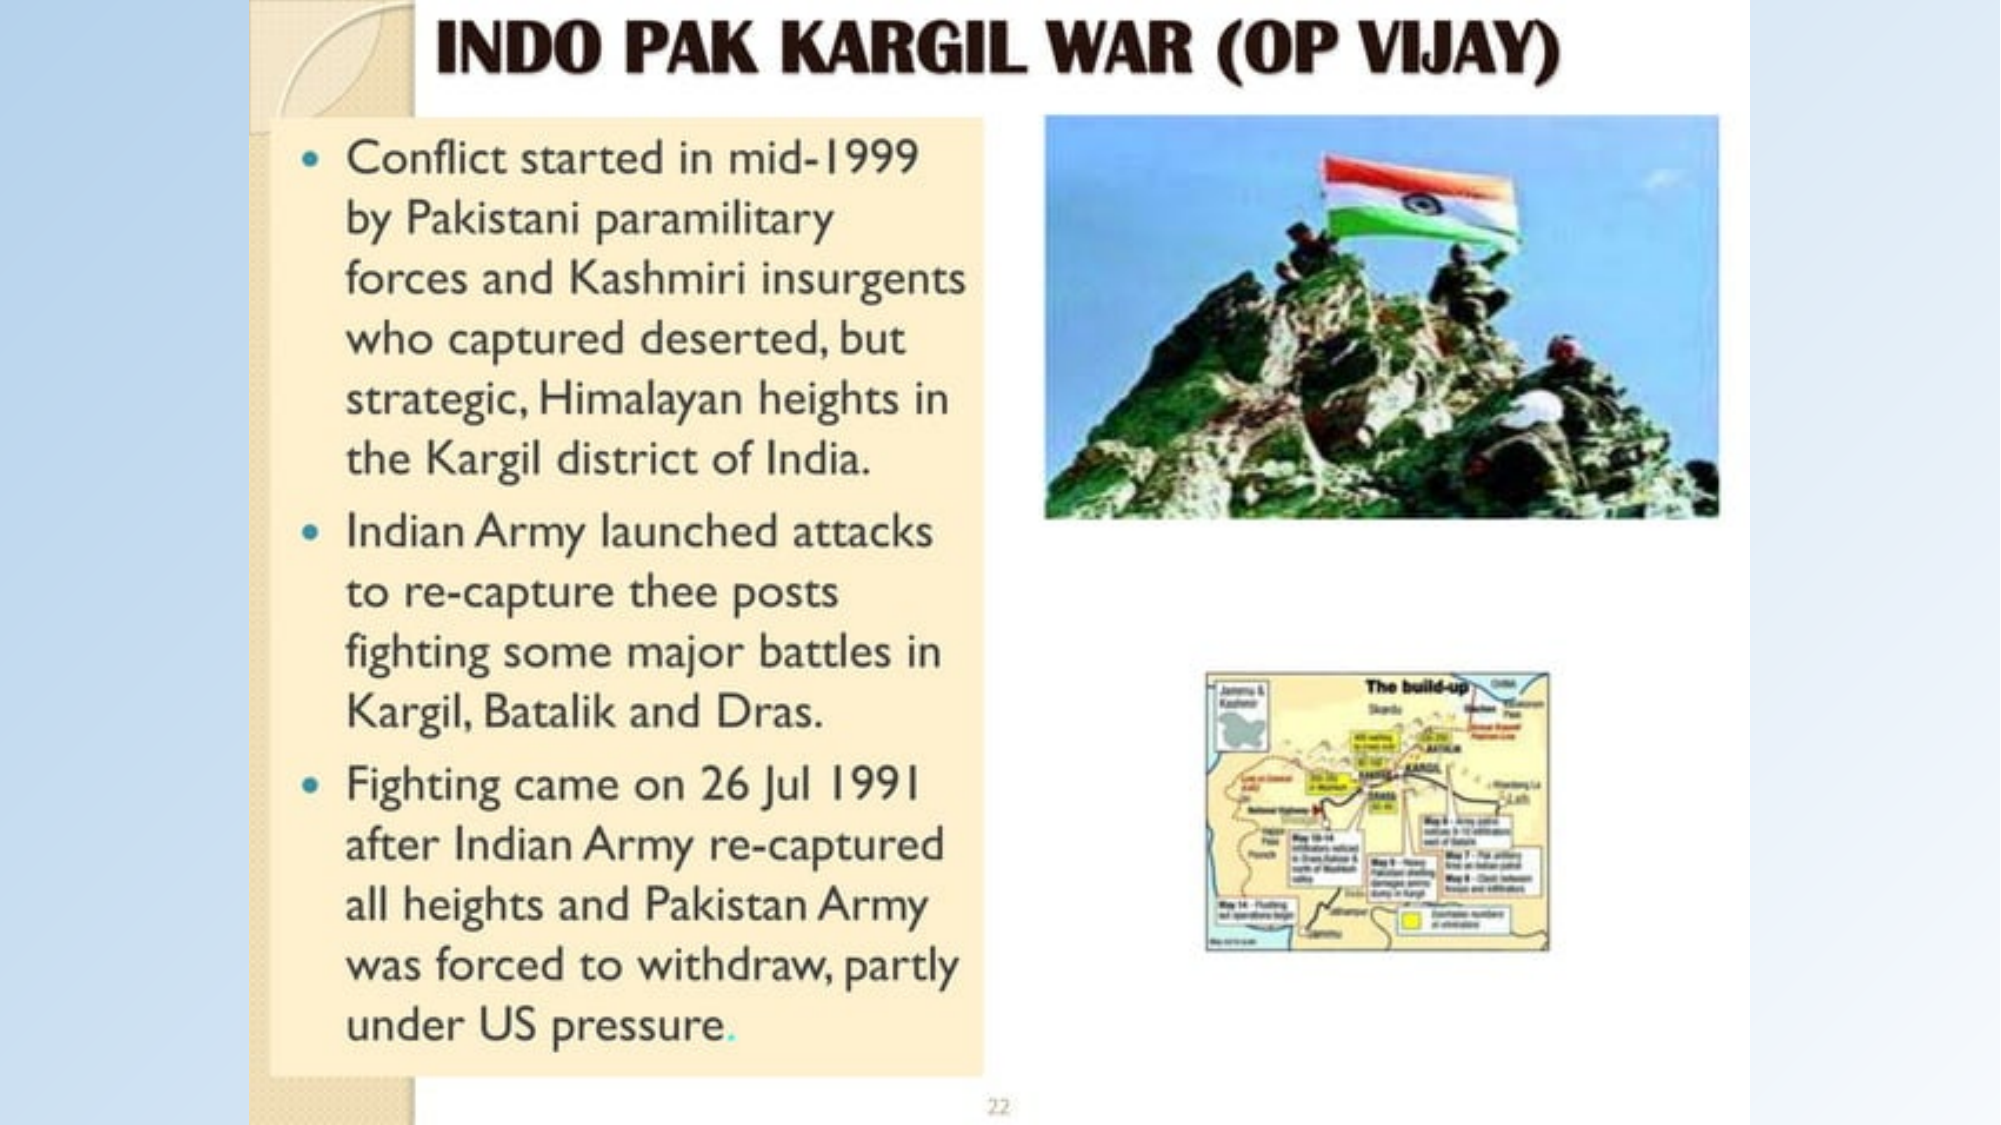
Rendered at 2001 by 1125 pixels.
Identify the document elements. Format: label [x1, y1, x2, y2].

picture [249, 0, 1750, 1125]
